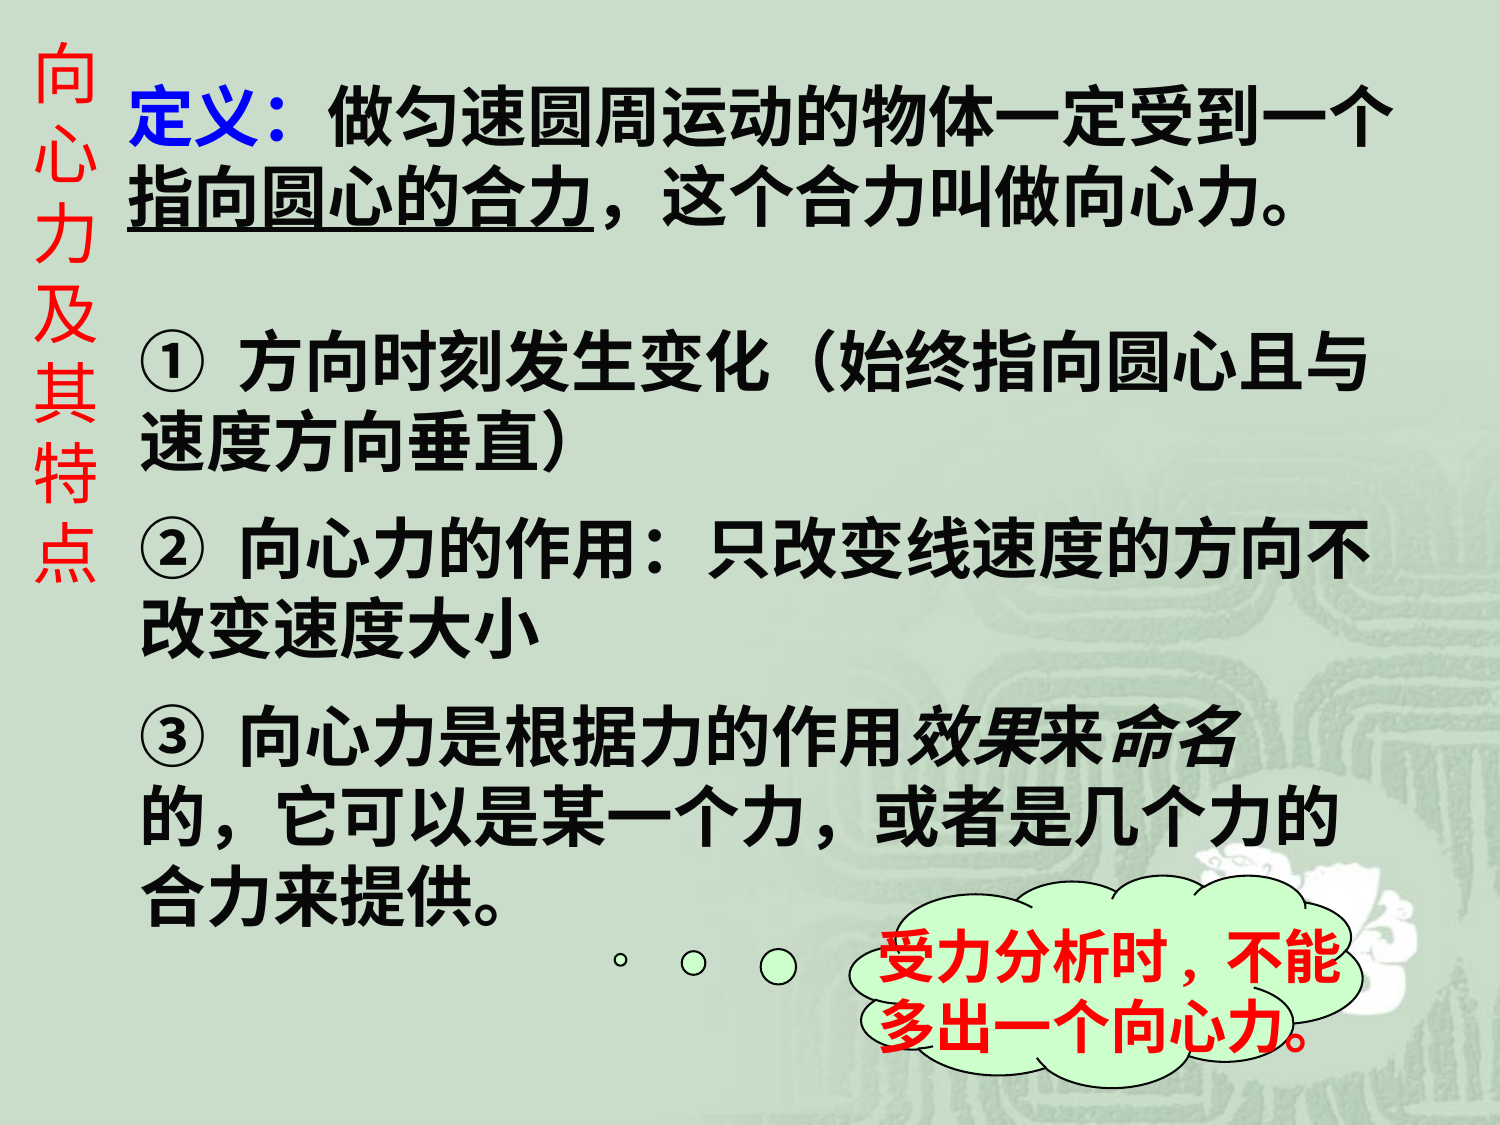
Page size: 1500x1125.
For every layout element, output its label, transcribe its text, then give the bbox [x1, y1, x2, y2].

text_box [681, 951, 706, 975]
text_box ② 向心力的作用：只改变线速度的方向不改变速度大小 [125, 499, 1450, 675]
text_box [760, 949, 797, 985]
text_box [614, 953, 627, 966]
text_box [951, 1068, 1179, 1089]
picture [0, 0, 1500, 1125]
text_box 受力分析时, 不能多出一个向心力。 [862, 912, 1375, 1068]
text_box [911, 875, 1334, 912]
text_box [849, 956, 862, 995]
text_box ③ 向心力是根据力的作用效果来命名的，它可以是某一个力，或者是几个力的合力来提供。 [125, 687, 1363, 943]
text_box 定义：做匀速圆周运动的物体一定受到一个指向圆心的合力，这个合力叫做向心力。 [112, 67, 1438, 243]
text_box 向心力及其特点 [17, 24, 113, 625]
text_box ① 方向时刻发生变化（始终指向圆心且与速度方向垂直） [125, 312, 1450, 488]
